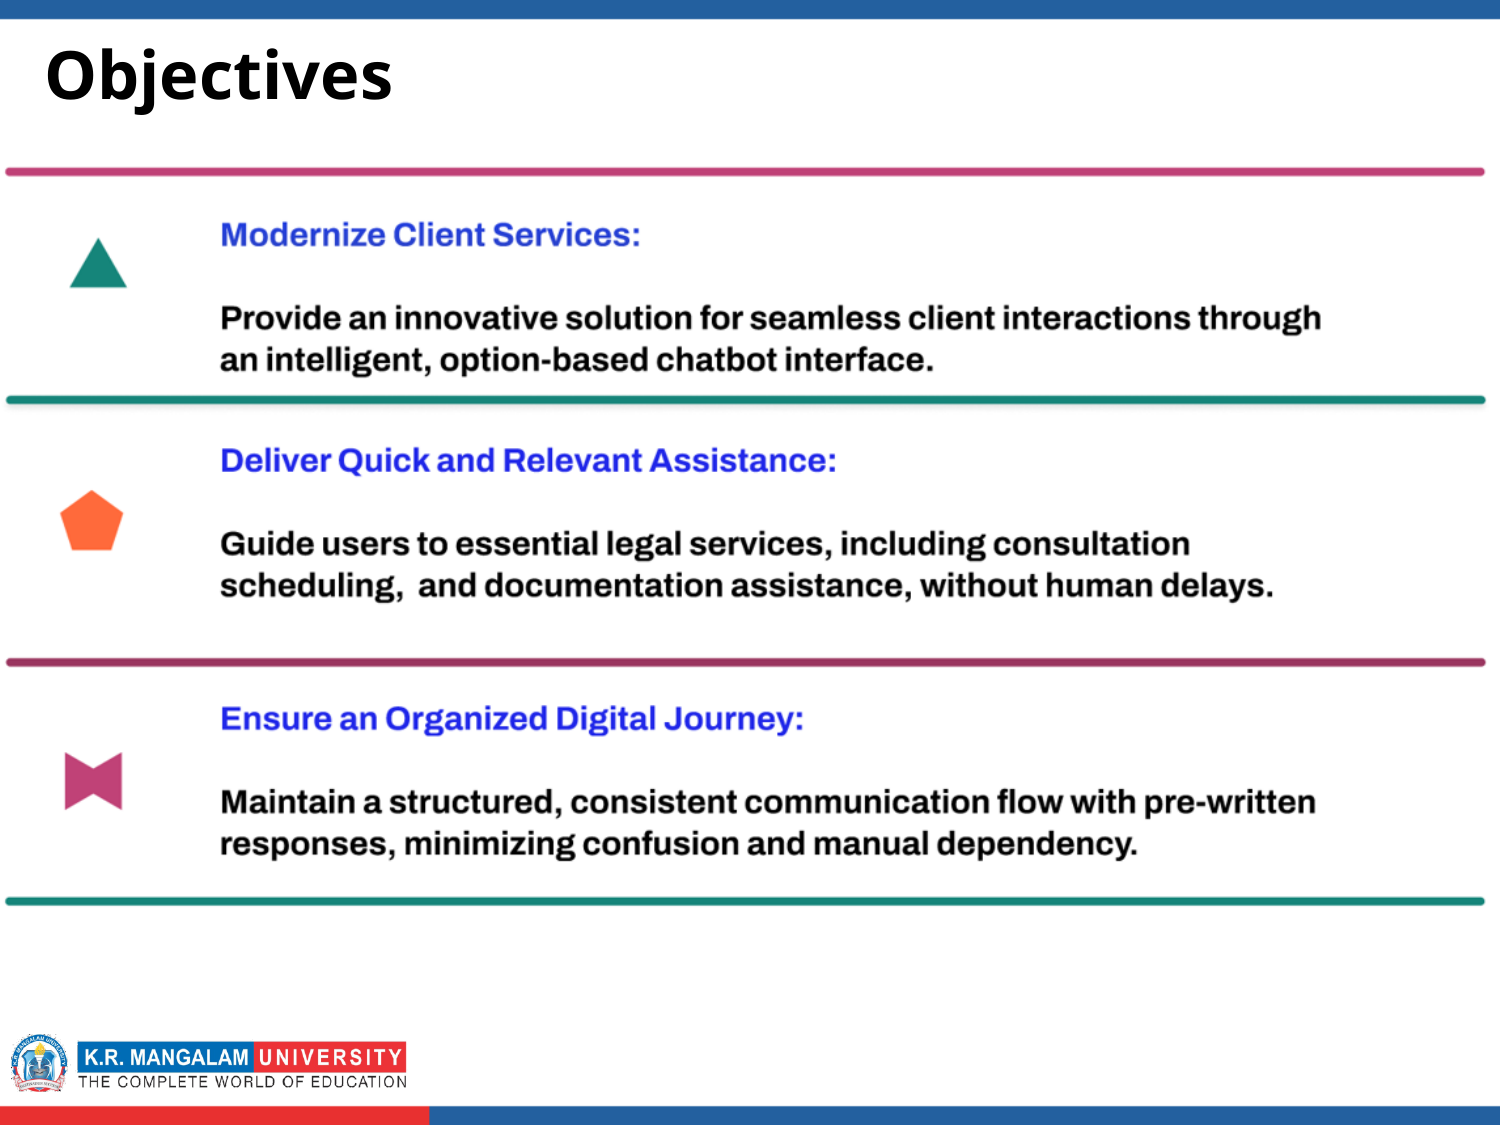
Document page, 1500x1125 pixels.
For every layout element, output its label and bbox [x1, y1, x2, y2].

picture [0, 160, 1500, 915]
list [0, 923, 1500, 1125]
list [0, 0, 1500, 160]
picture [11, 1034, 408, 1093]
